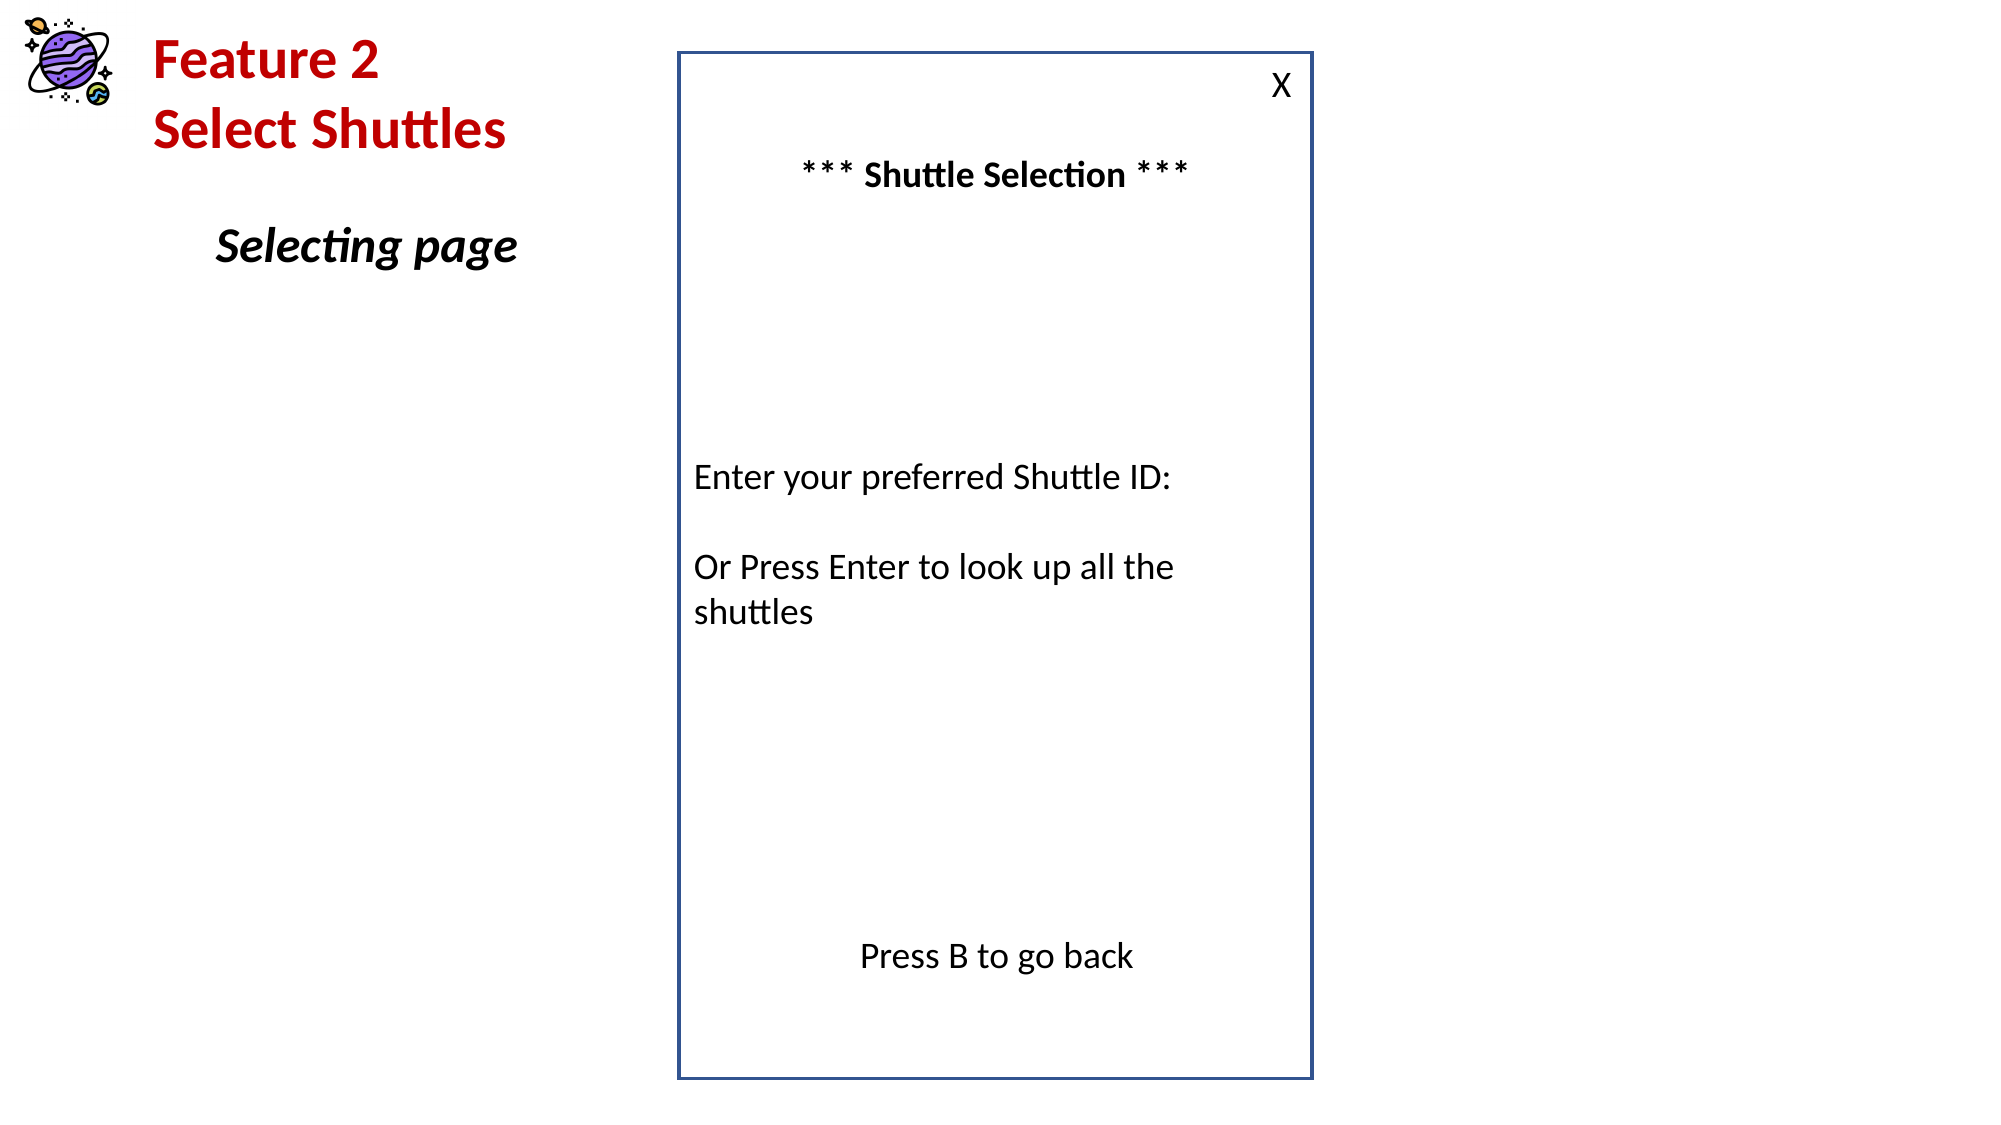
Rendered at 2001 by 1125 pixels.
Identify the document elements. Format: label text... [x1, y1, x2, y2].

text_box Press B to go back [682, 924, 1312, 984]
text_box Feature 2 Select Shuttles [138, 12, 522, 168]
text_box X [1257, 52, 1360, 113]
text_box Selecting page [201, 204, 533, 280]
text_box [678, 51, 1313, 1080]
text_box *** Shuttle Selection *** [679, 142, 1312, 203]
picture [0, 0, 136, 130]
text_box Enter your preferred Shuttle ID: Or Press Enter to look up all the shuttles [679, 354, 1309, 640]
